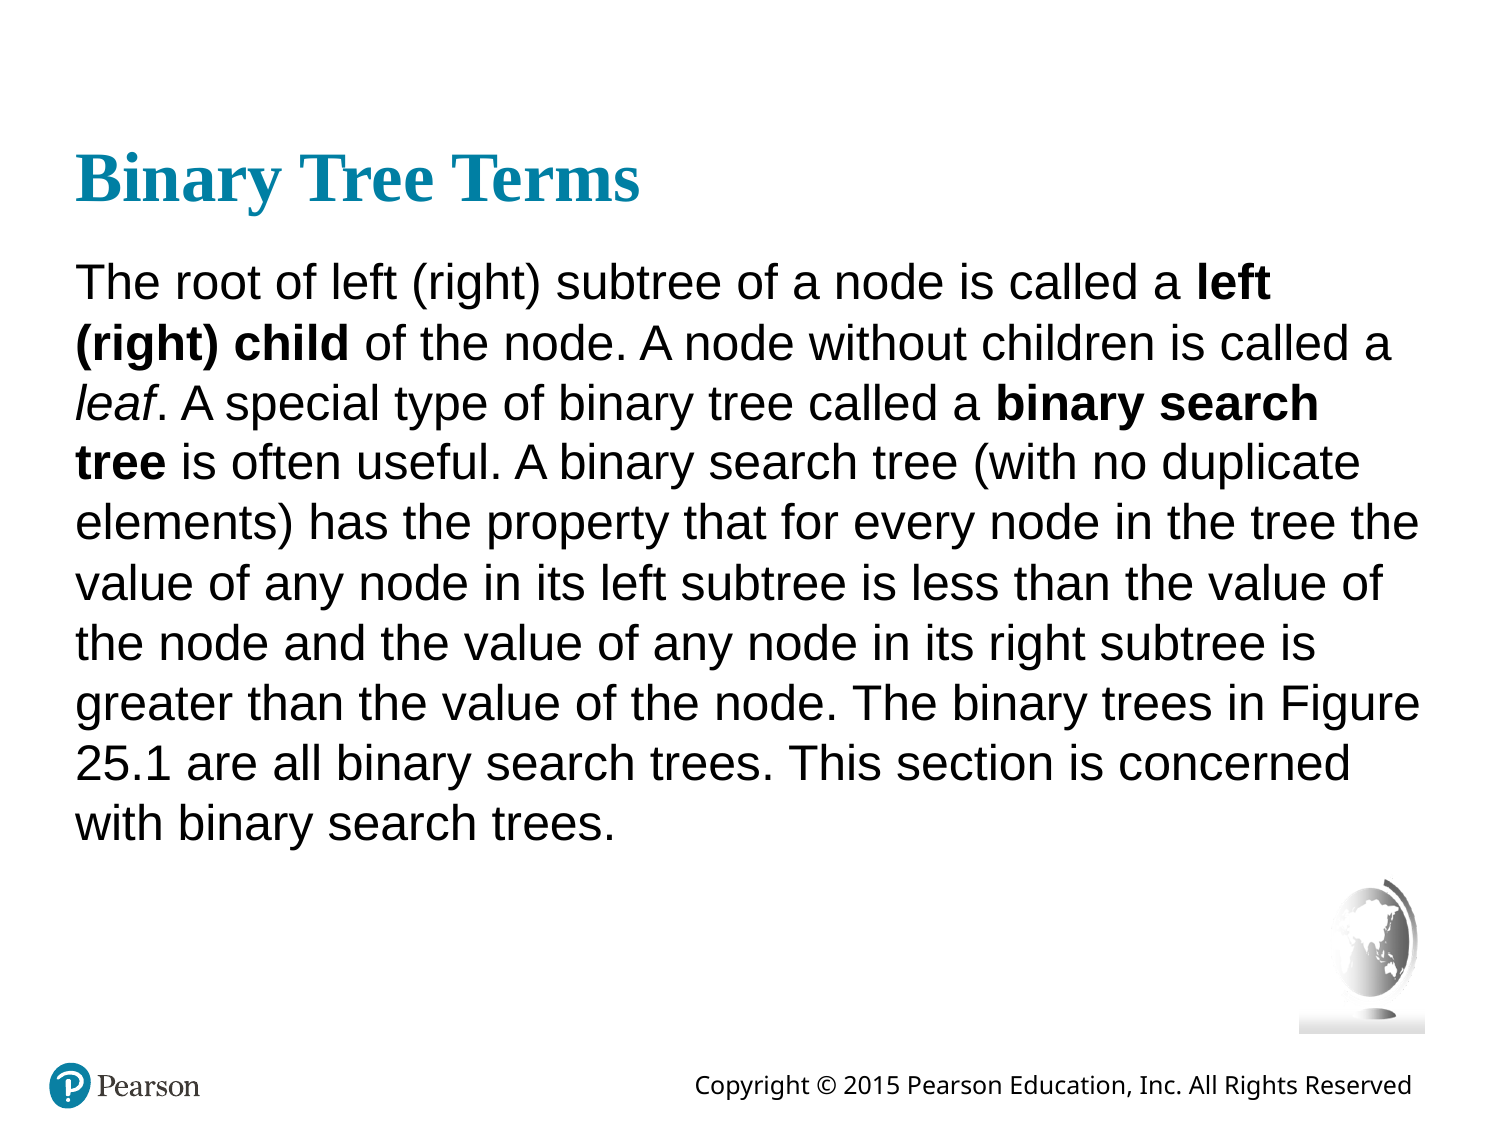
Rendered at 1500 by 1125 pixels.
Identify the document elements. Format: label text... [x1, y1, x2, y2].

title Binary Tree Terms [75, 35, 1425, 216]
list The root of left (right) subtree of a node is called a left (right) child of the node. A node without children is called a leaf. A special type of binary tree called a binary search tree is often useful. A binary search tree (with no duplicate elements) has the property that for every node in the tree the value of any node in its left subtree is less than the value of the node and the value of any node in its right subtree is greater than the value of the node. The binary trees in Figure 25.1 are all binary search trees. This section is concerned with binary search trees. [75, 249, 1425, 1038]
